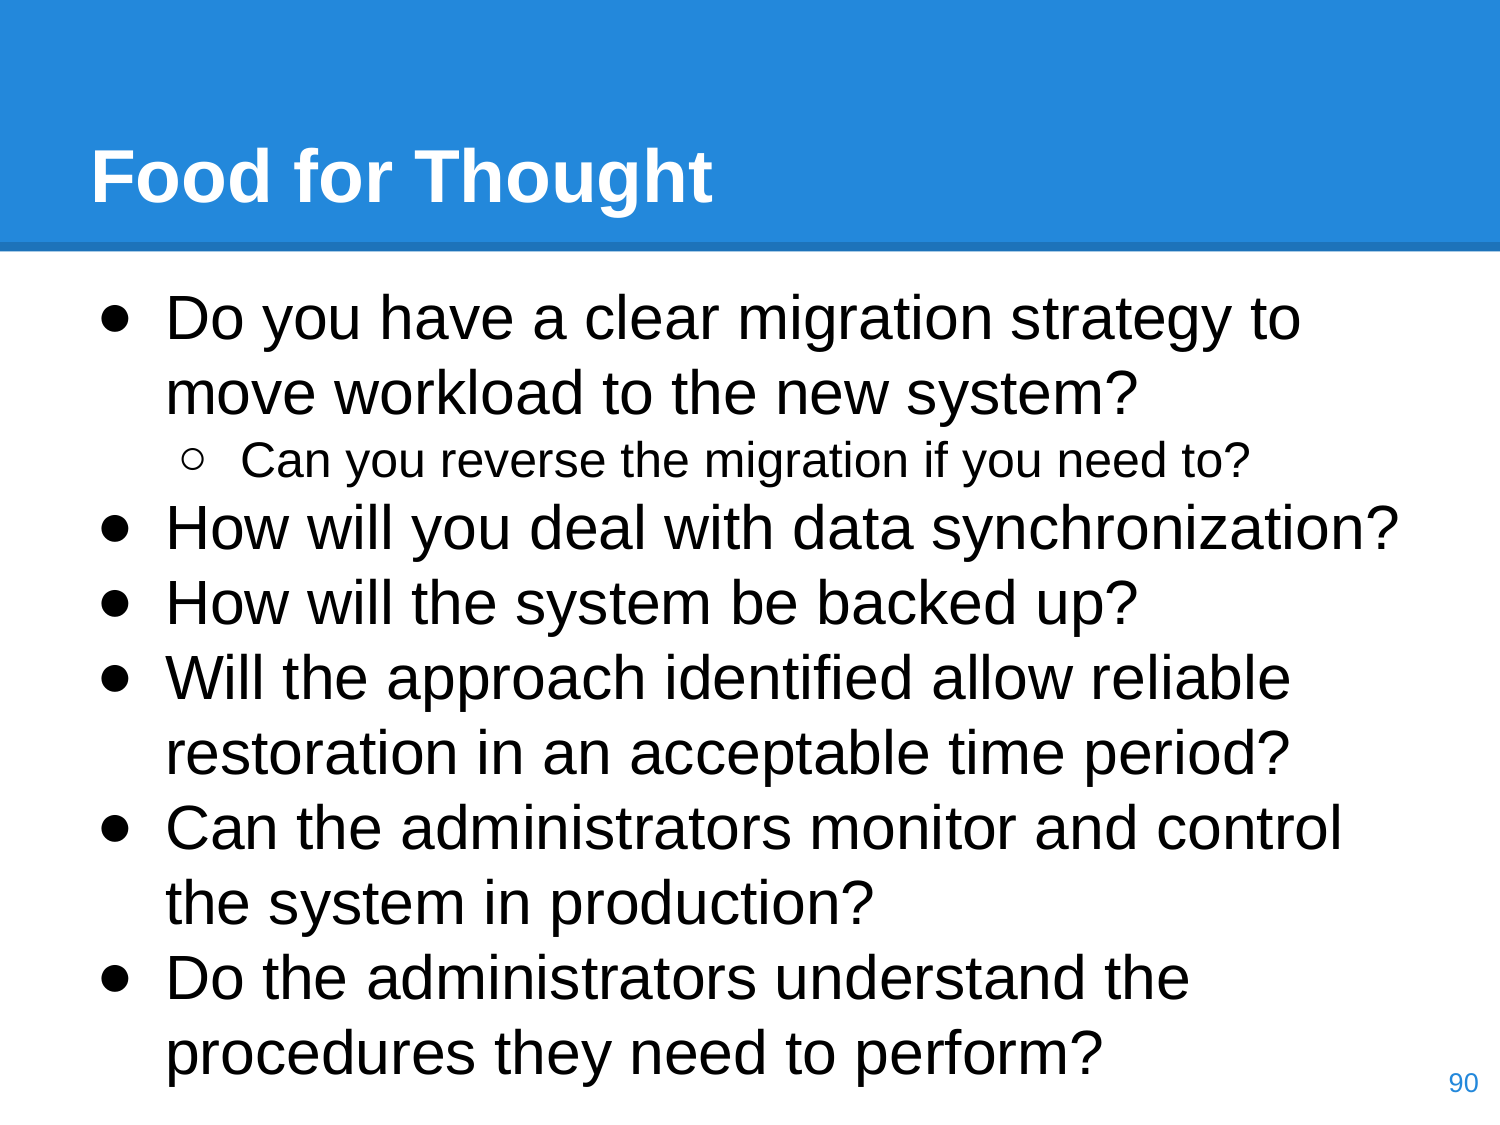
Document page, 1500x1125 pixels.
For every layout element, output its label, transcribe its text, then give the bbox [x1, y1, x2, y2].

title Food for Thought [75, 45, 1425, 233]
list Do you have a clear migration strategy to move workload to the new system? Can you reverse the migration if you need to? How will you deal with data synchronization? How will the system be backed up? Will the approach identified allow reliable restoration in an acceptable time period? Can the administrators monitor and control the system in production? Do the administrators understand the procedures they need to perform? [75, 262, 1425, 1078]
slide_number ‹#› [1403, 1038, 1494, 1125]
